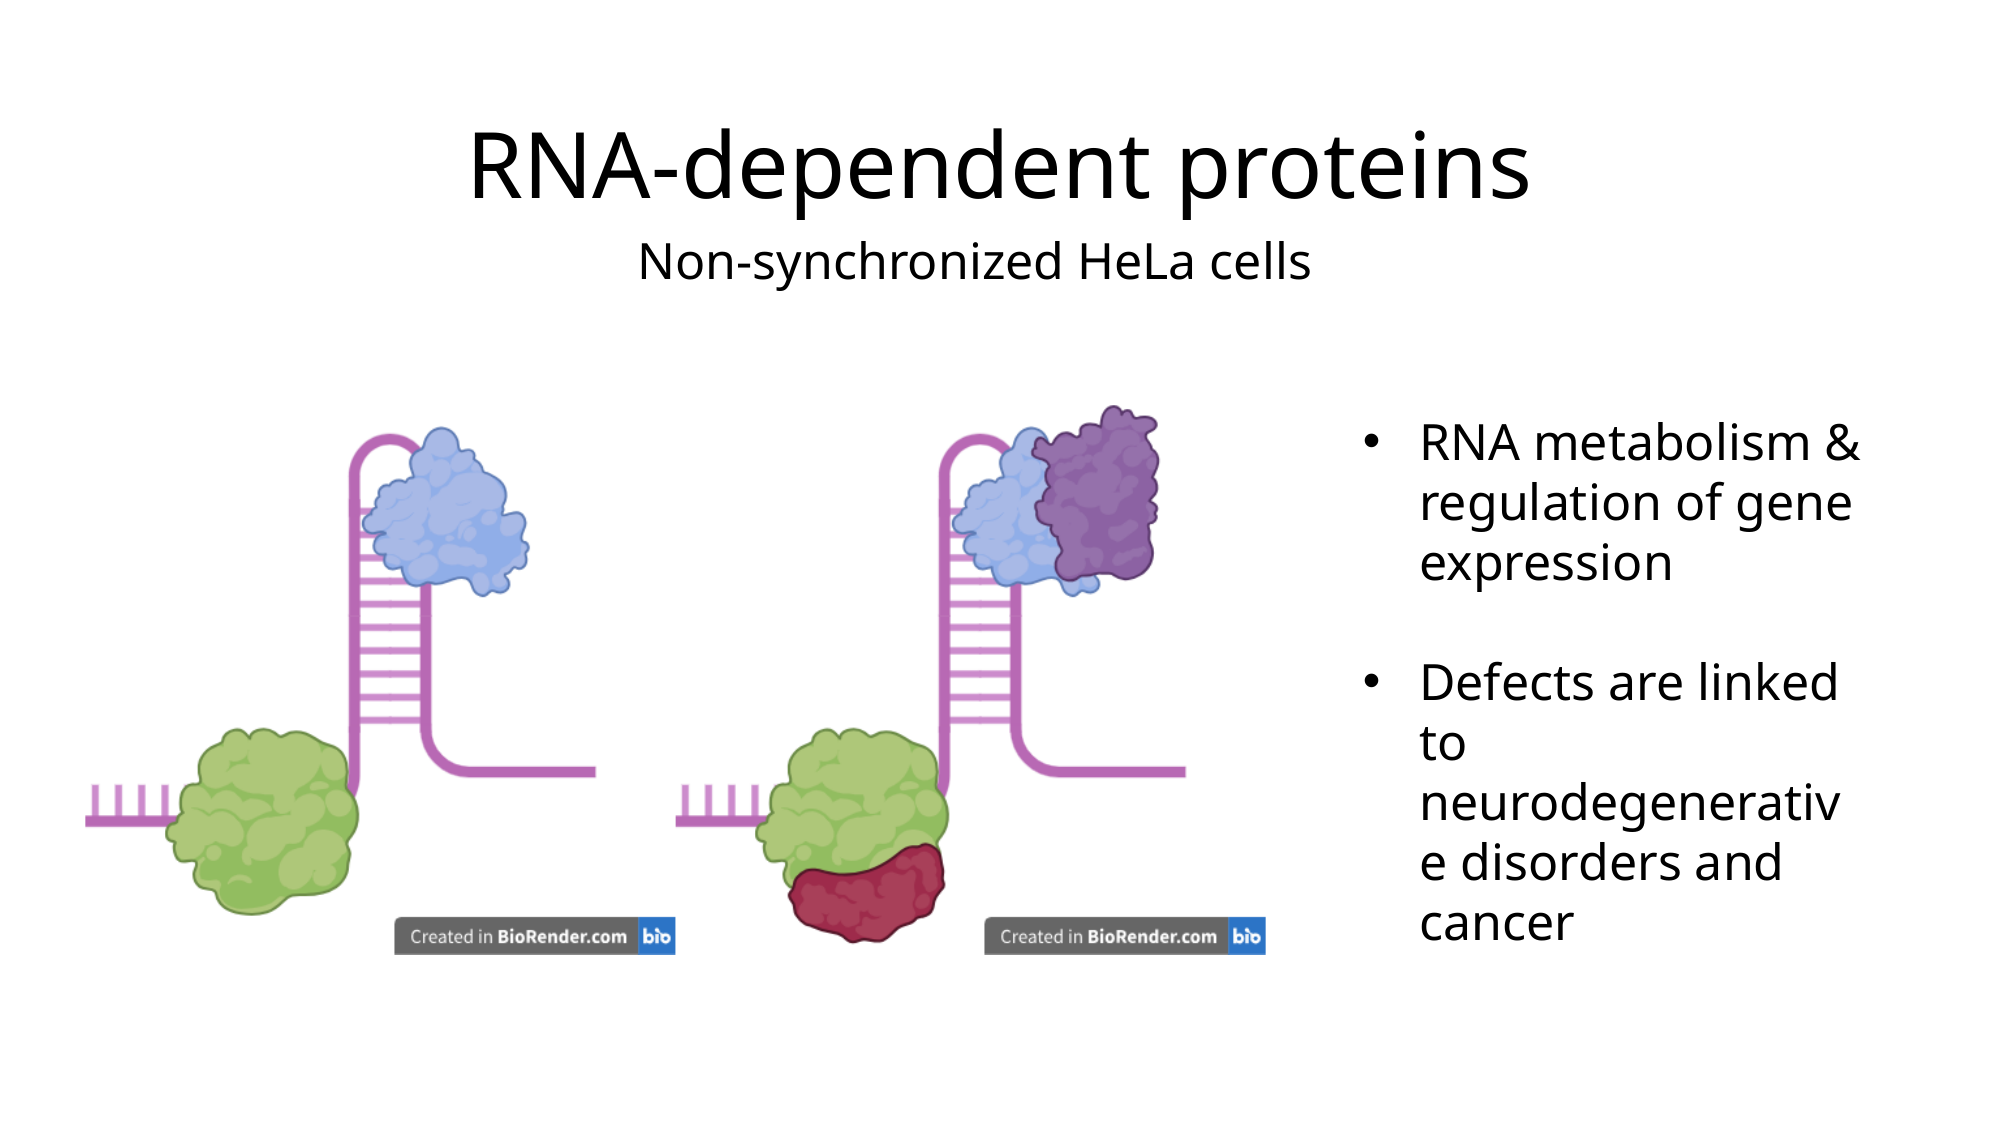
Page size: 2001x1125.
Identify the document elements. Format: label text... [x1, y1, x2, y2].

picture [84, 297, 1267, 955]
text_box RNA metabolism & regulation of gene expression Defects are linked to neurodegenerative disorders and cancer [1348, 402, 1881, 958]
title RNA-dependent proteins [0, 59, 2000, 278]
text_box Non-synchronized HeLa cells [475, 222, 1475, 297]
